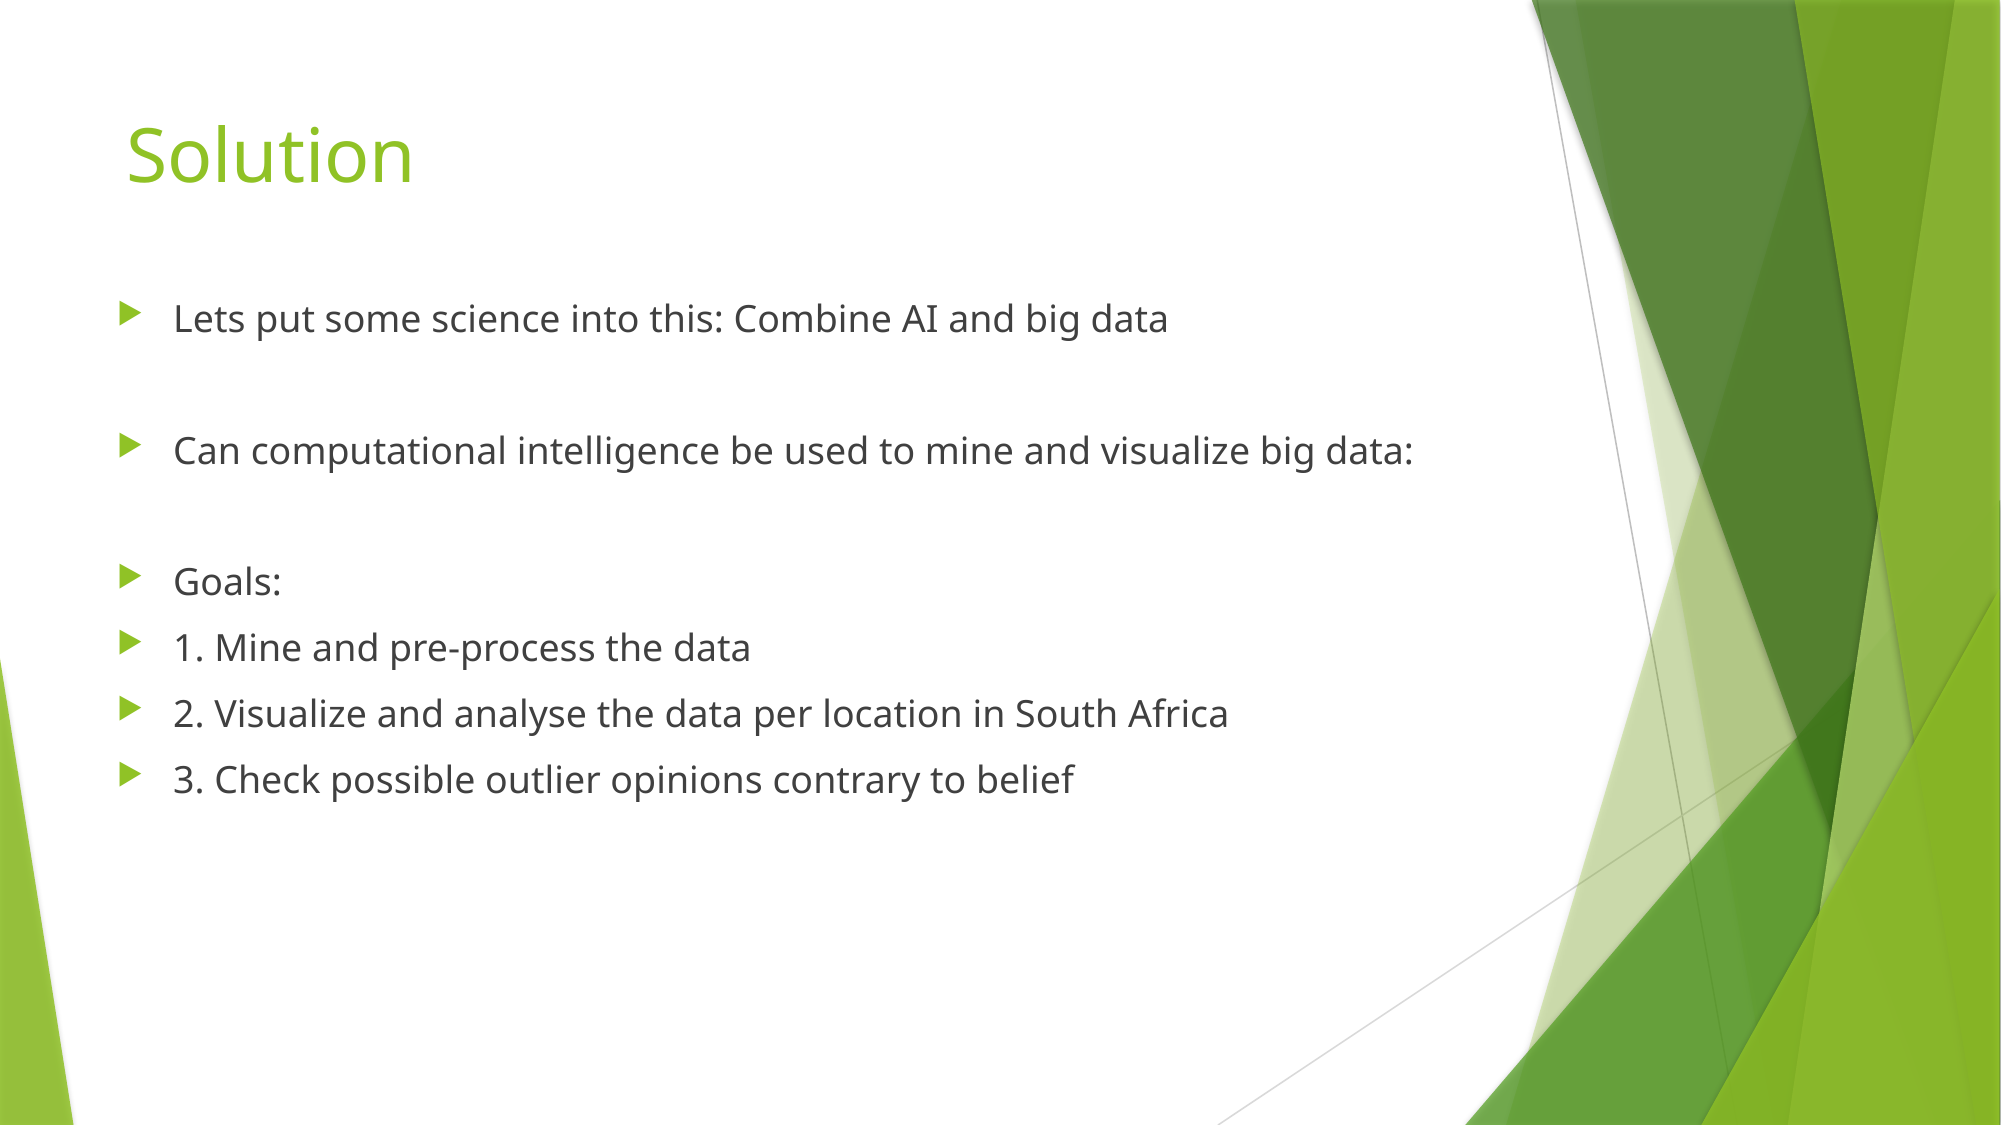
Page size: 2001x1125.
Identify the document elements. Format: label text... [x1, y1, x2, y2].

title Solution [111, 99, 1522, 317]
list Lets put some science into this: Combine AI and big data Can computational intelligence be used to mine and visualize big data: Goals: 1. Mine and pre-process the data 2. Visualize and analyse the data per location in South Africa 3. Check possible outlier opinions contrary to belief [101, 287, 1513, 925]
